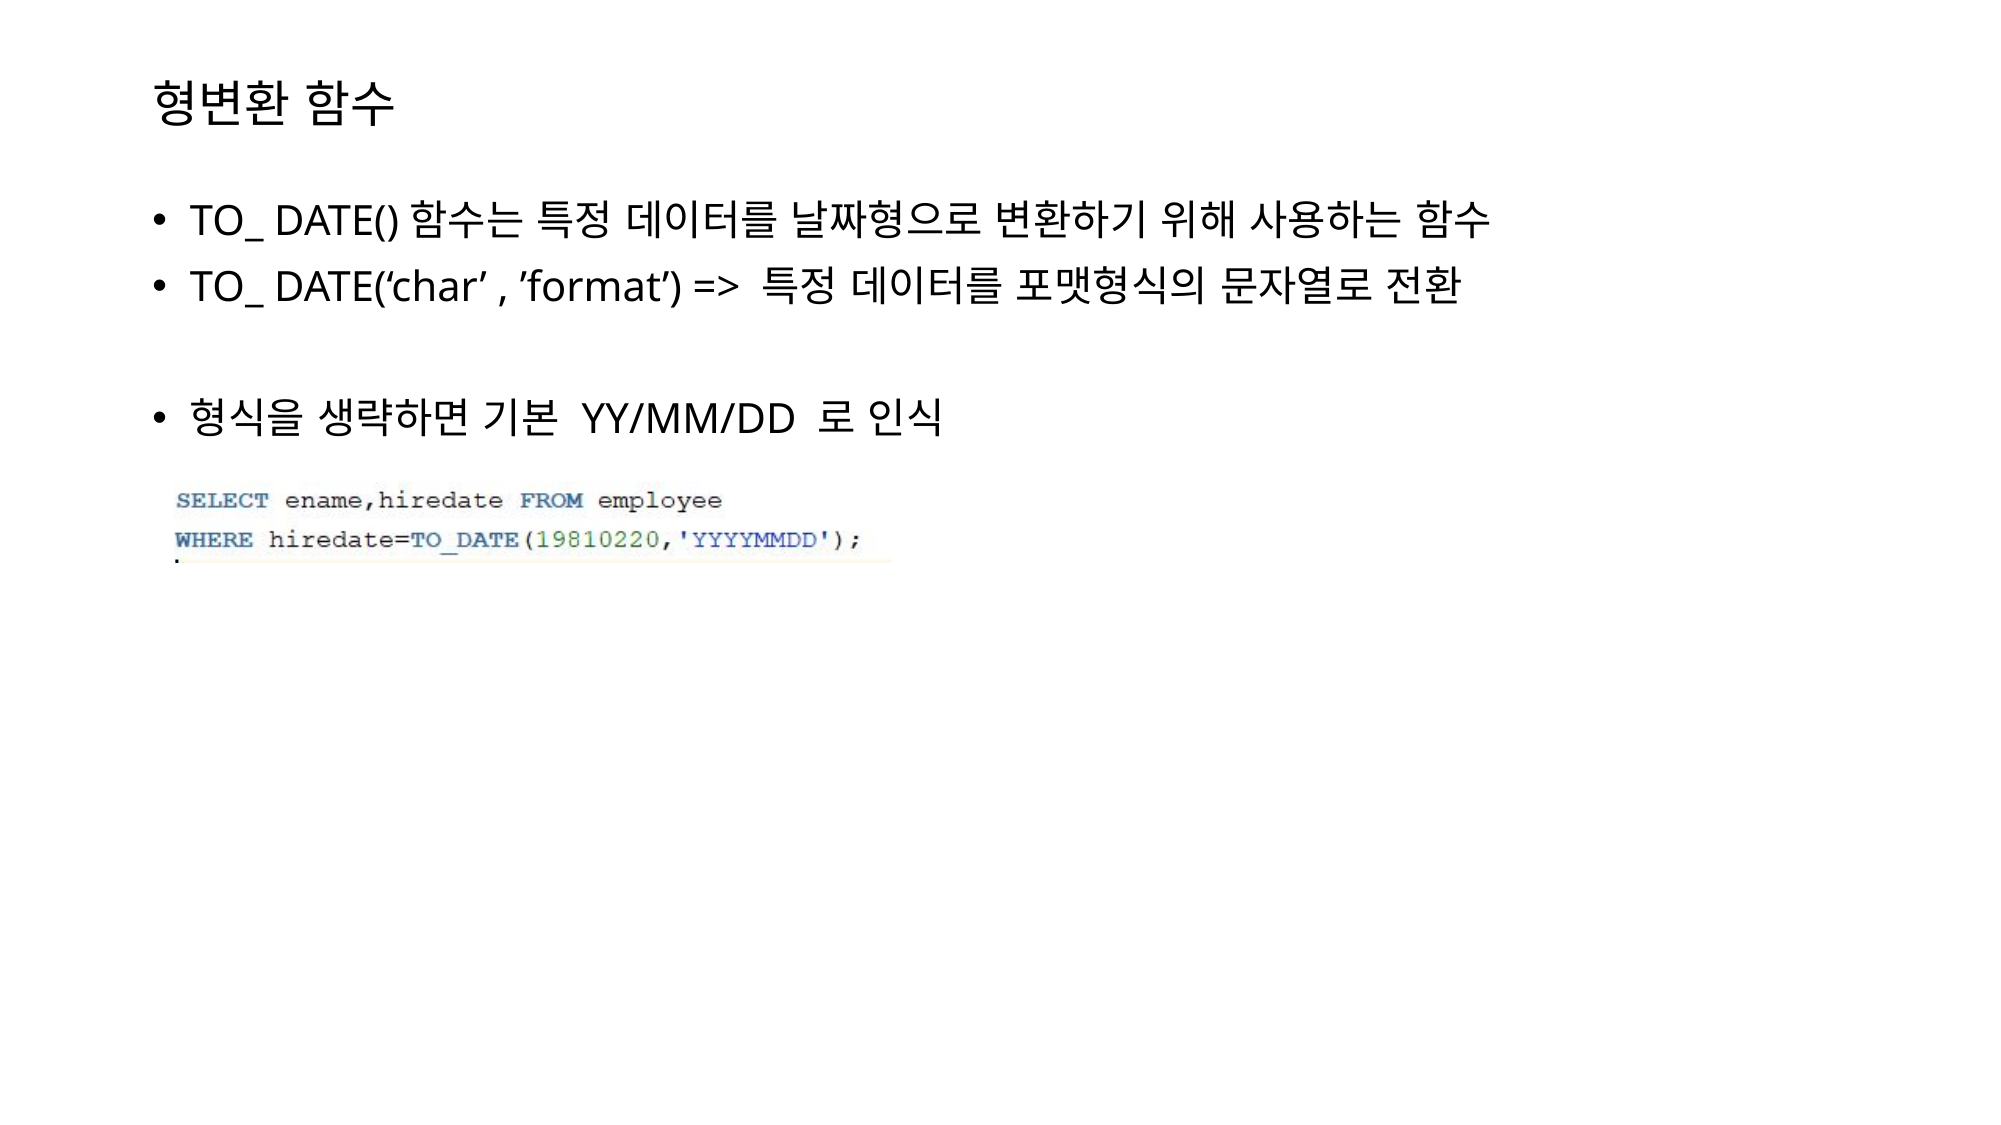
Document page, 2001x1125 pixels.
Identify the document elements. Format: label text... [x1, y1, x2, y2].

list TO_ DATE()함수는 특정 데이터를 날짜형으로 변환하기 위해 사용하는 함수 TO_ DATE(‘char’ , ’format’) => 특정 데이터를 포맷형식의 문자열로 전환 형식을 생략하면 기본 YY/MM/DD 로 인식 [137, 192, 1863, 906]
title 형변환 함수 [137, 59, 595, 153]
picture [174, 481, 892, 563]
